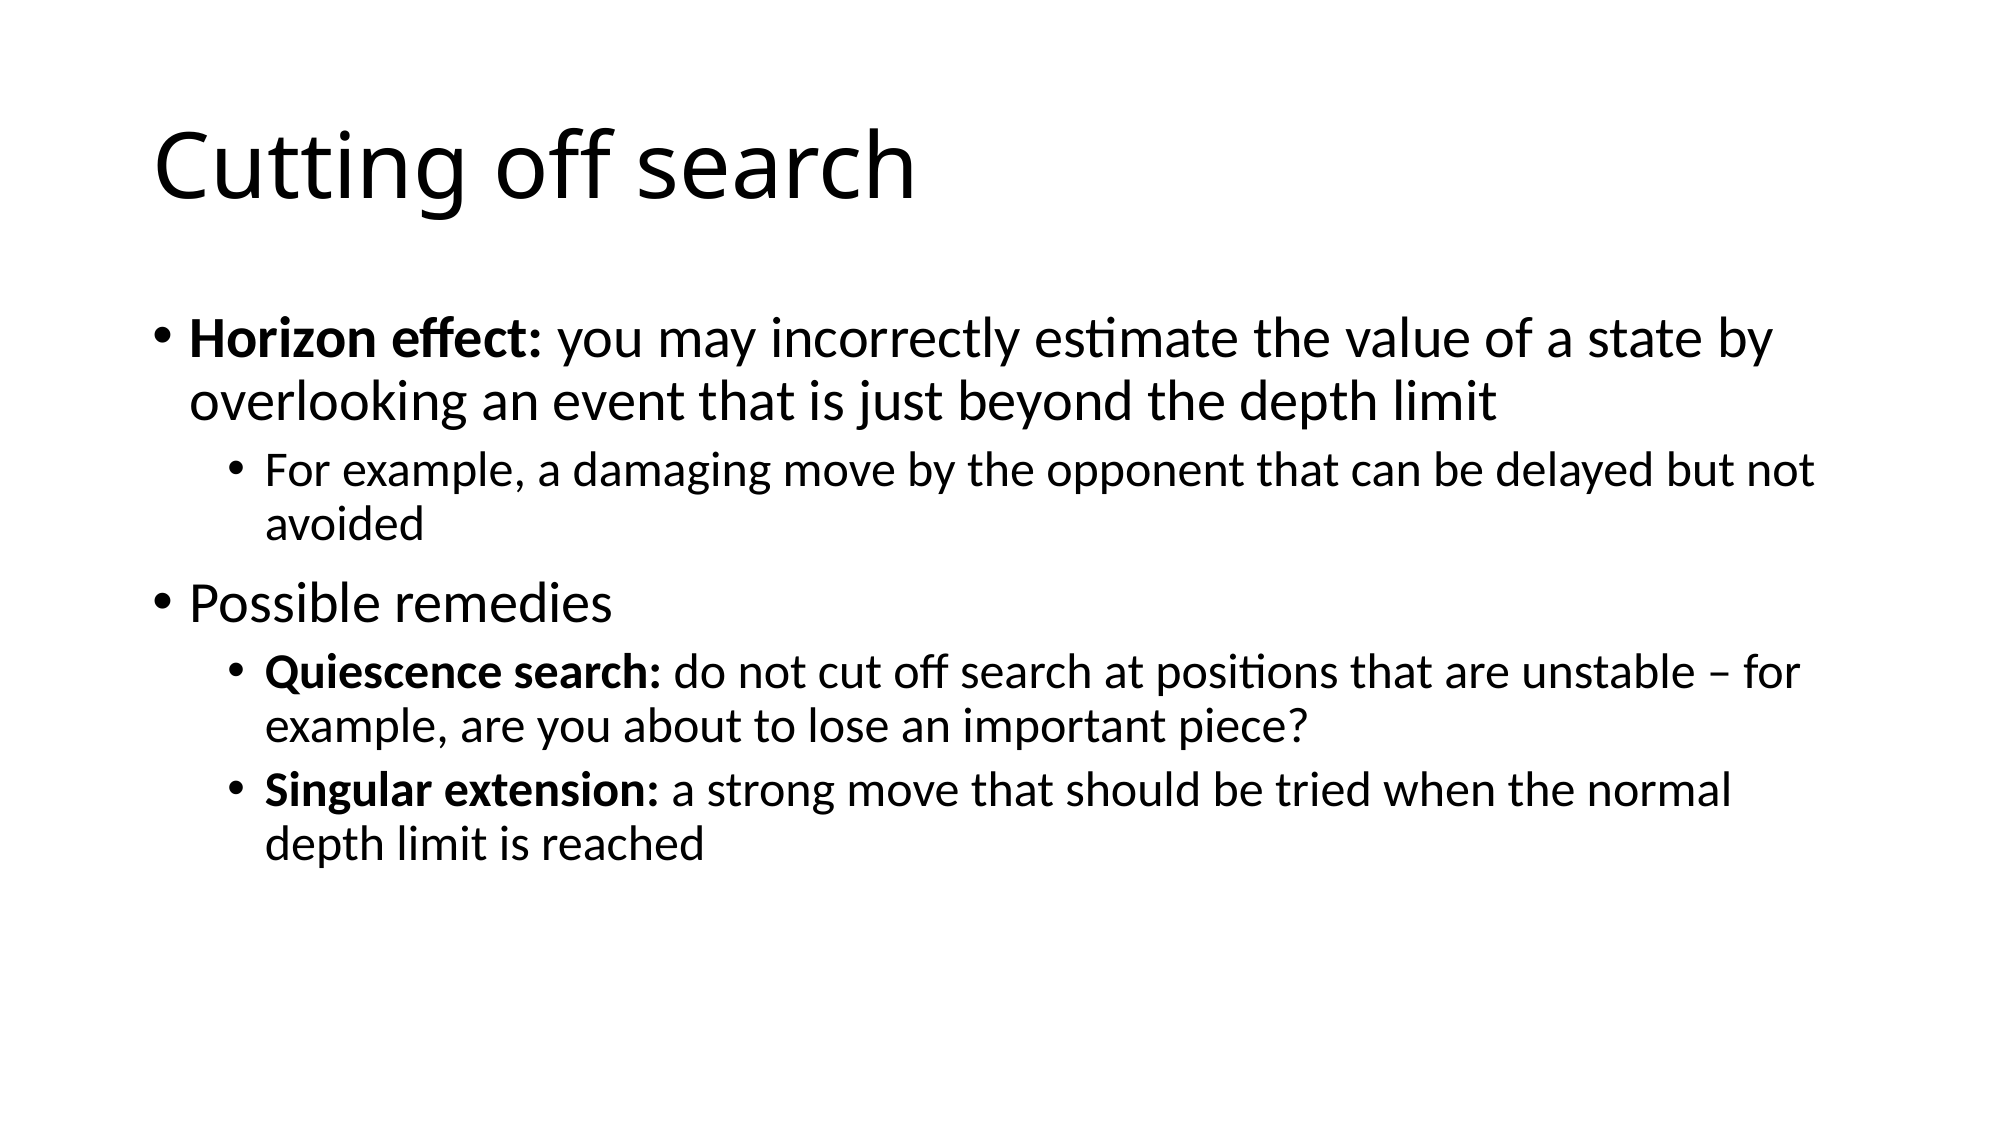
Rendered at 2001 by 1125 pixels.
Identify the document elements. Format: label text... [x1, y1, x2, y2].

title Cutting off search [137, 59, 1863, 278]
list Horizon effect: you may incorrectly estimate the value of a state by overlooking an event that is just beyond the depth limit For example, a damaging move by the opponent that can be delayed but not avoided Possible remedies Quiescence search: do not cut off search at positions that are unstable – for example, are you about to lose an important piece? Singular extension: a strong move that should be tried when the normal depth limit is reached [137, 299, 1863, 1014]
